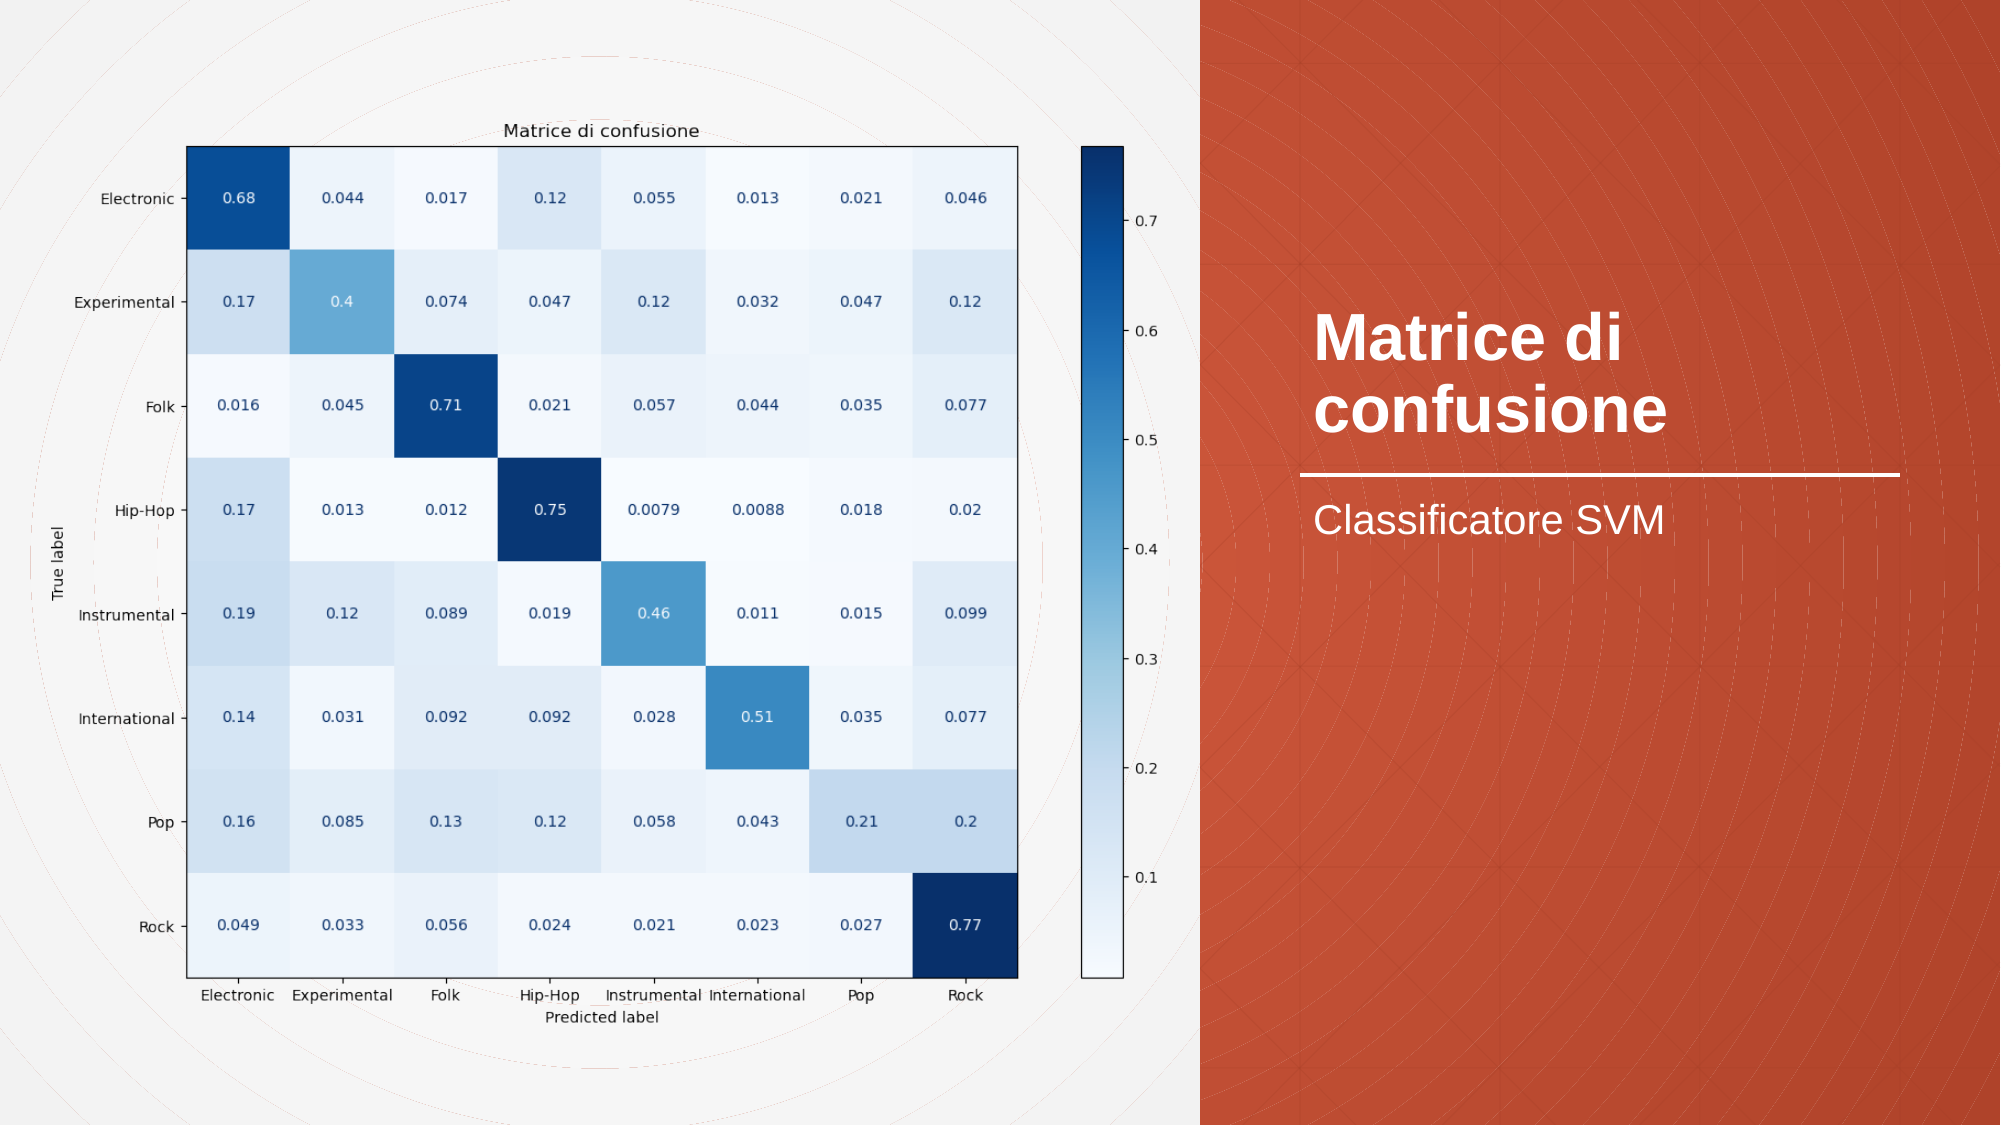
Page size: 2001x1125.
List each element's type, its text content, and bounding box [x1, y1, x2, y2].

title Matrice di confusione [1298, 93, 1899, 455]
list Classificatore SVM [1298, 491, 1899, 867]
picture [41, 113, 1168, 1036]
